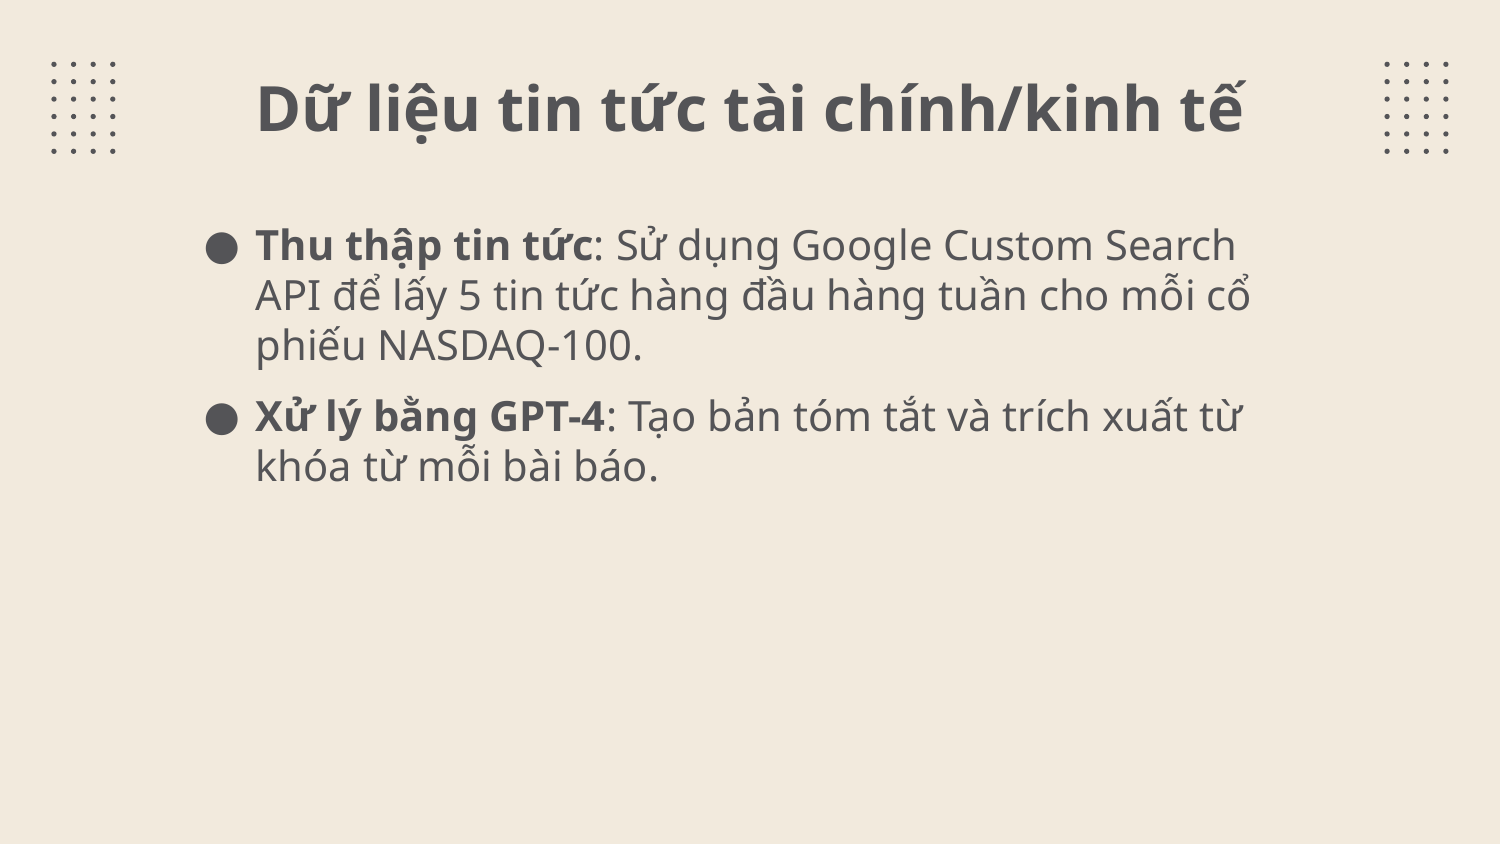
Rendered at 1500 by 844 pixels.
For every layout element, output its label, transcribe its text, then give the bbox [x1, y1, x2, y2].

text_box Dữ liệu tin tức tài chính/kinh tế [51, 59, 1449, 155]
subtitle Thu thập tin tức: Sử dụng Google Custom Search API để lấy 5 tin tức hàng đầu hàng tuần cho mỗi cổ phiếu NASDAQ-100. Xử lý bằng GPT-4: Tạo bản tóm tắt và trích xuất từ khóa từ mỗi bài báo. [180, 218, 1320, 728]
